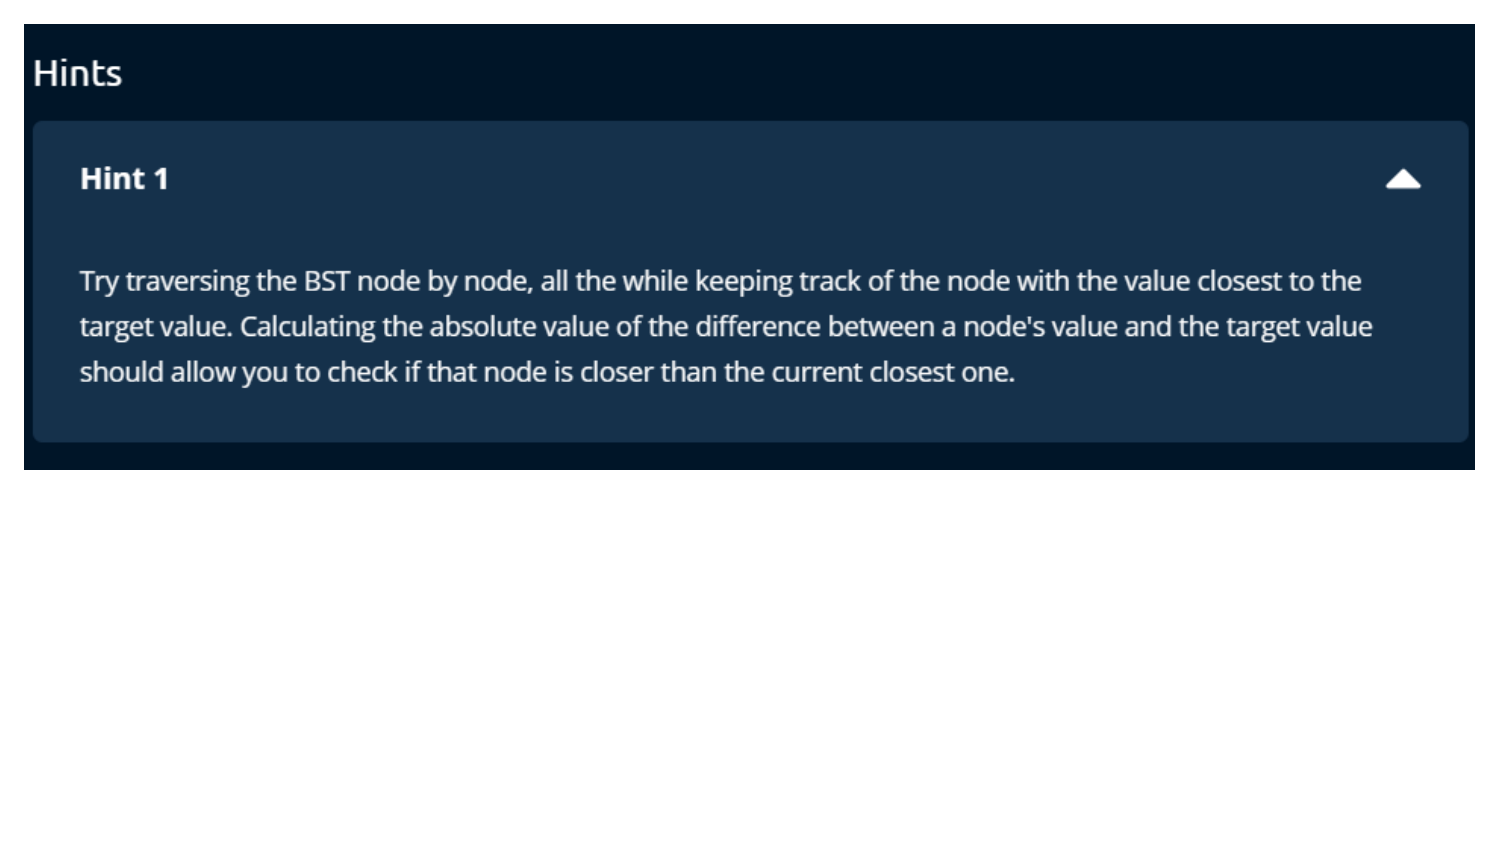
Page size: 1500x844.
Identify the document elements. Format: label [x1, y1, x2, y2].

picture [24, 24, 1476, 471]
